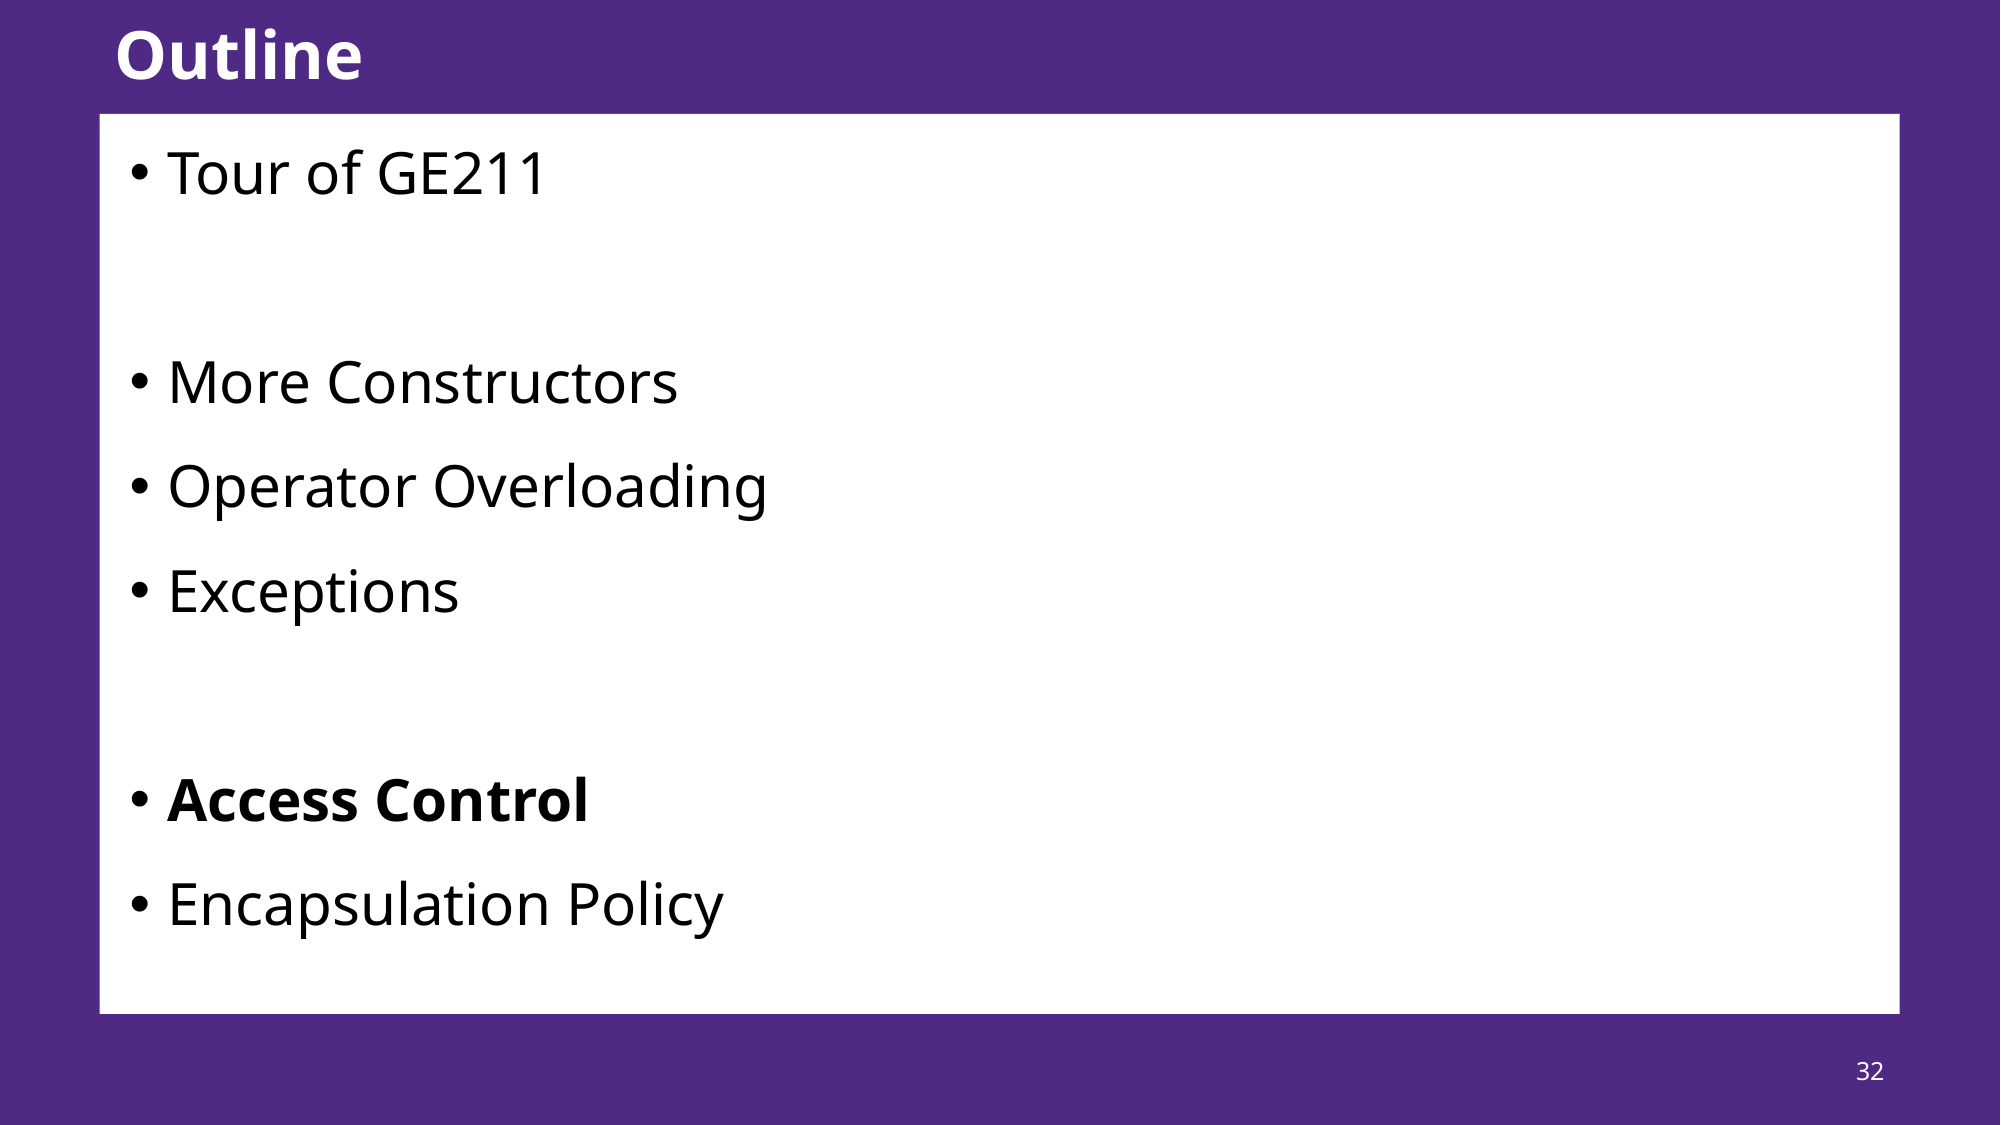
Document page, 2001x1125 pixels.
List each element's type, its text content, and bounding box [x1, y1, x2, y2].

list Tour of GE211 More Constructors Operator Overloading Exceptions Access Control Encapsulation Policy [99, 114, 1900, 1014]
title Outline [99, 1, 1900, 114]
slide_number 32 [1749, 1042, 1900, 1103]
